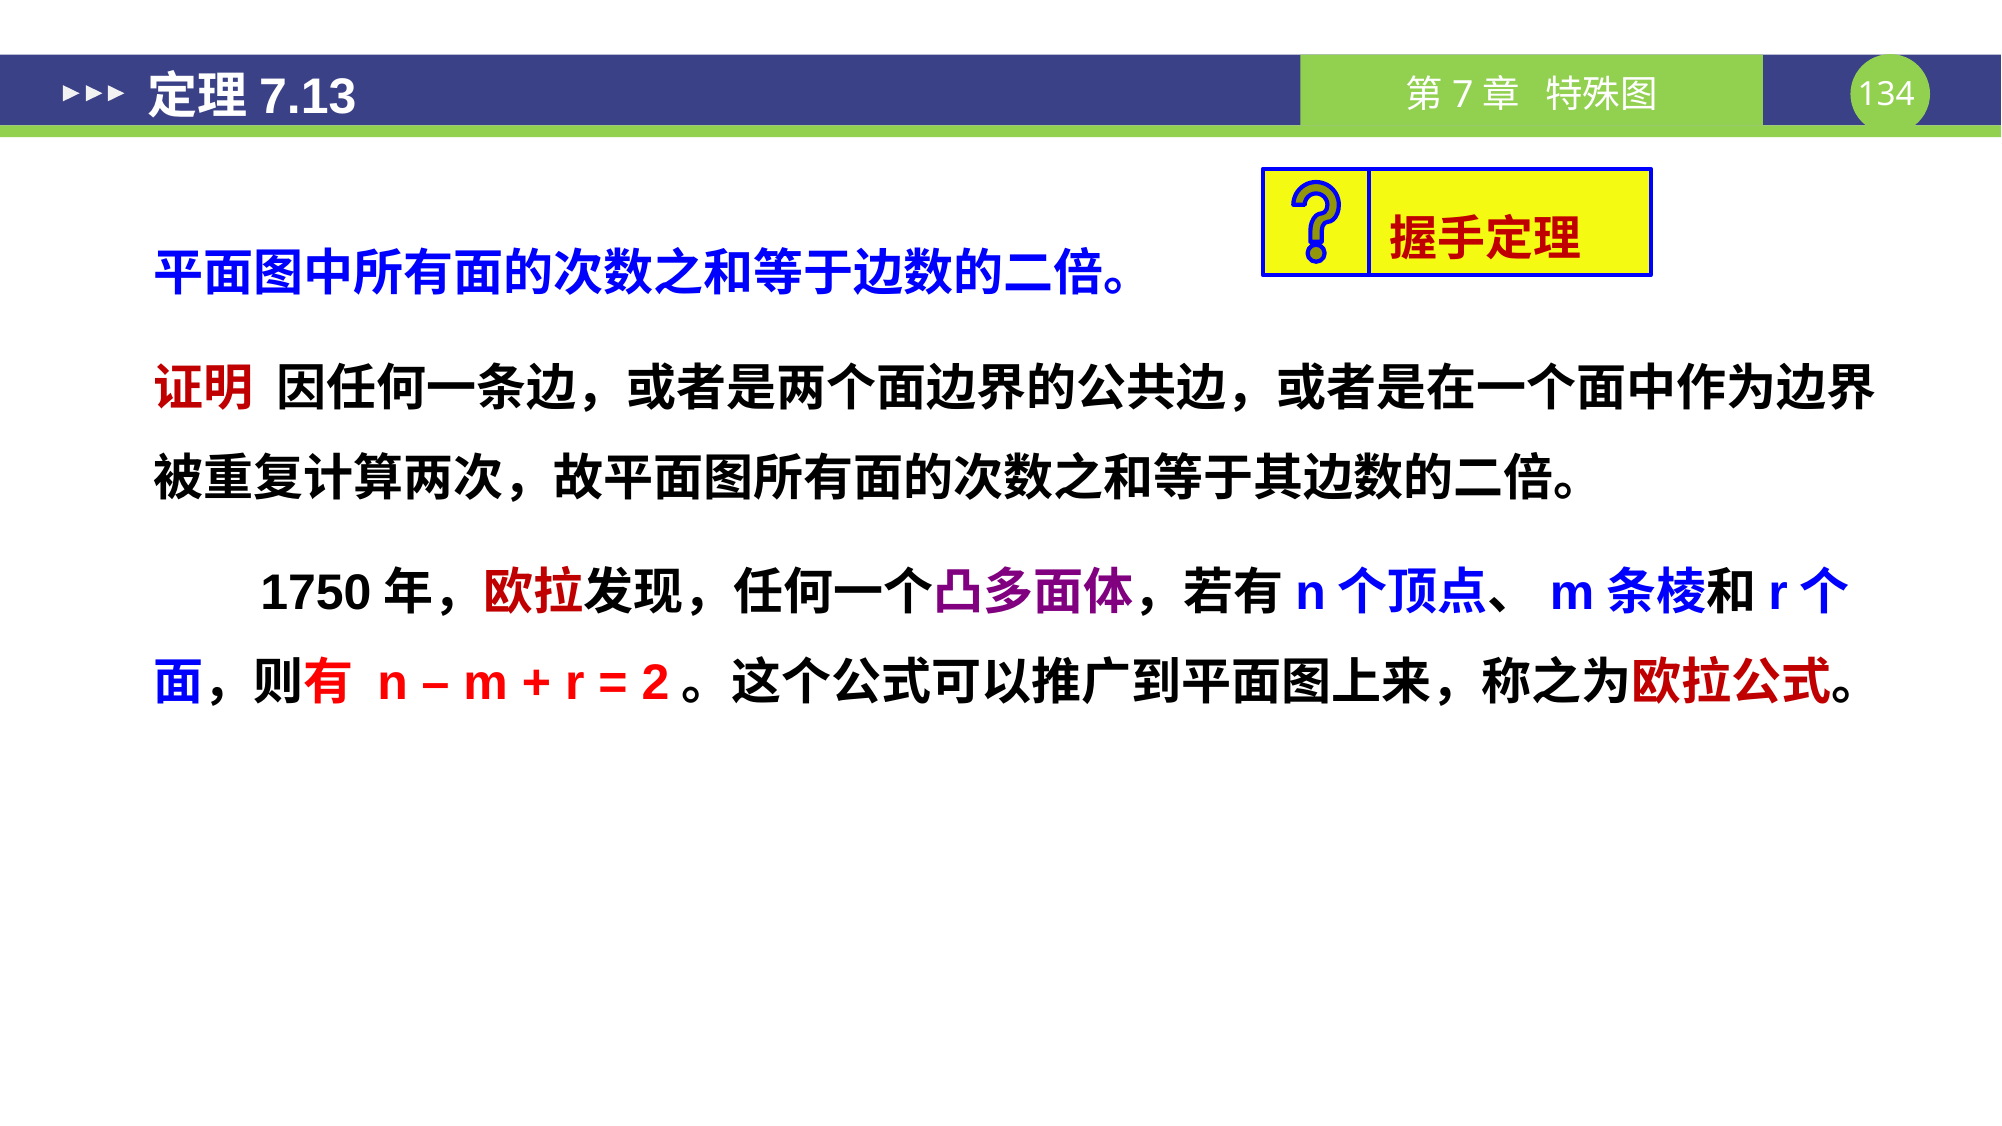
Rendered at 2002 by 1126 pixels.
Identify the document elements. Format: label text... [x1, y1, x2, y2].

text_box [1261, 167, 1371, 277]
title 定理7.13 [127, 57, 1003, 129]
text_box 握手定理 [1371, 168, 1651, 276]
list 平面图中所有面的次数之和等于边数的二倍。 证明 因任何一条边，或者是两个面边界的公共边，或者是在一个面中作为边界被重复计算两次，故平面图所有面的次数之和等于其边数的二倍。 1750年，欧拉发现，任何一个凸多面体，若有n个顶点、m条棱和r个面，则有 n – m + r = 2。这个公式可以推广到平面图上来，称之为欧拉公式。 [133, 200, 1899, 776]
